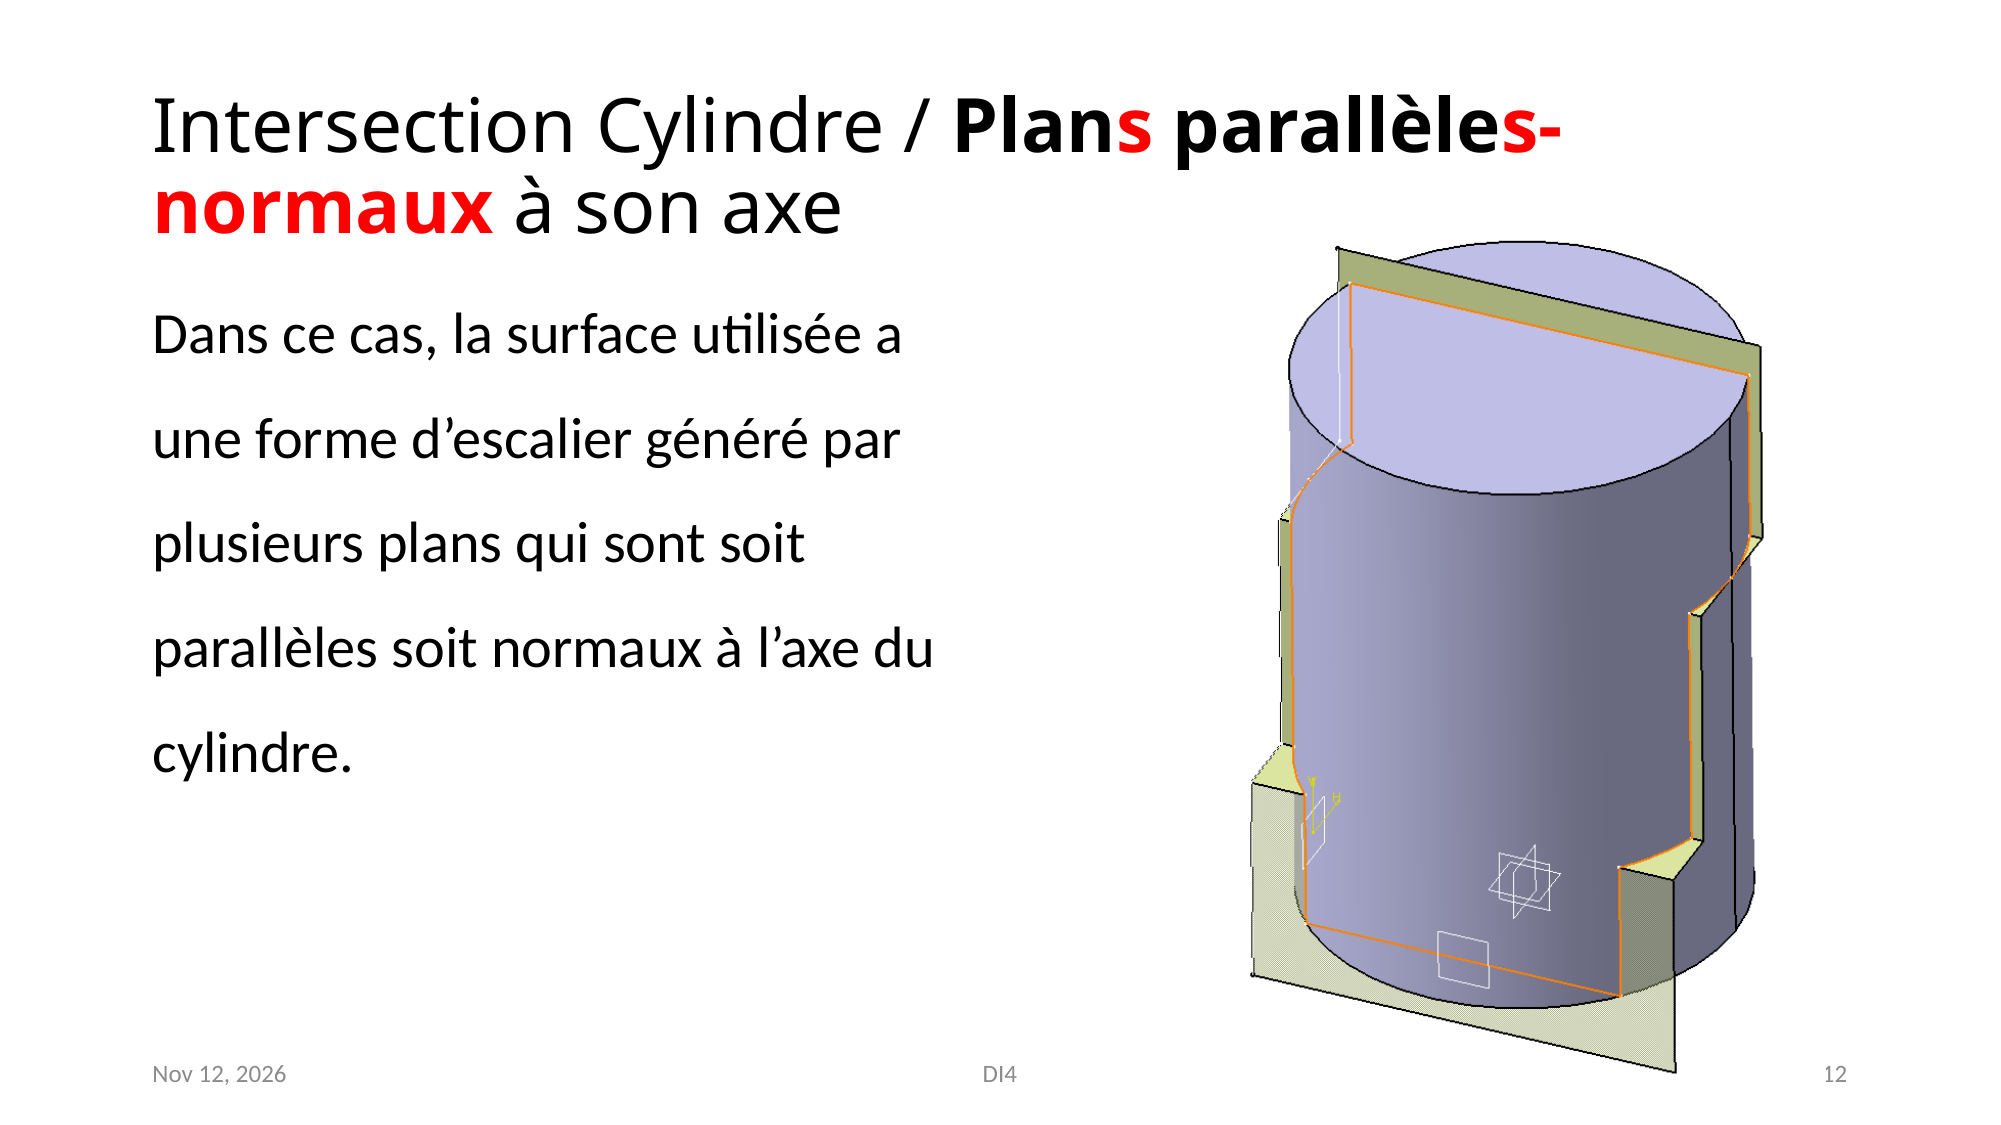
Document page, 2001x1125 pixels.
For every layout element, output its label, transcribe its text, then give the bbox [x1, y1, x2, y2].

picture [1190, 204, 1826, 1098]
footer DI4 [662, 1042, 1338, 1103]
slide_number Nov-18 [137, 1042, 588, 1103]
title Intersection Cylindre / Plans parallèles-normaux à son axe [137, 59, 1863, 278]
slide_number 12 [1412, 1042, 1863, 1103]
list Dans ce cas, la surface utilisée a une forme d’escalier généré par plusieurs plans qui sont soit parallèles soit normaux à l’axe du cylindre. [137, 252, 1013, 1014]
